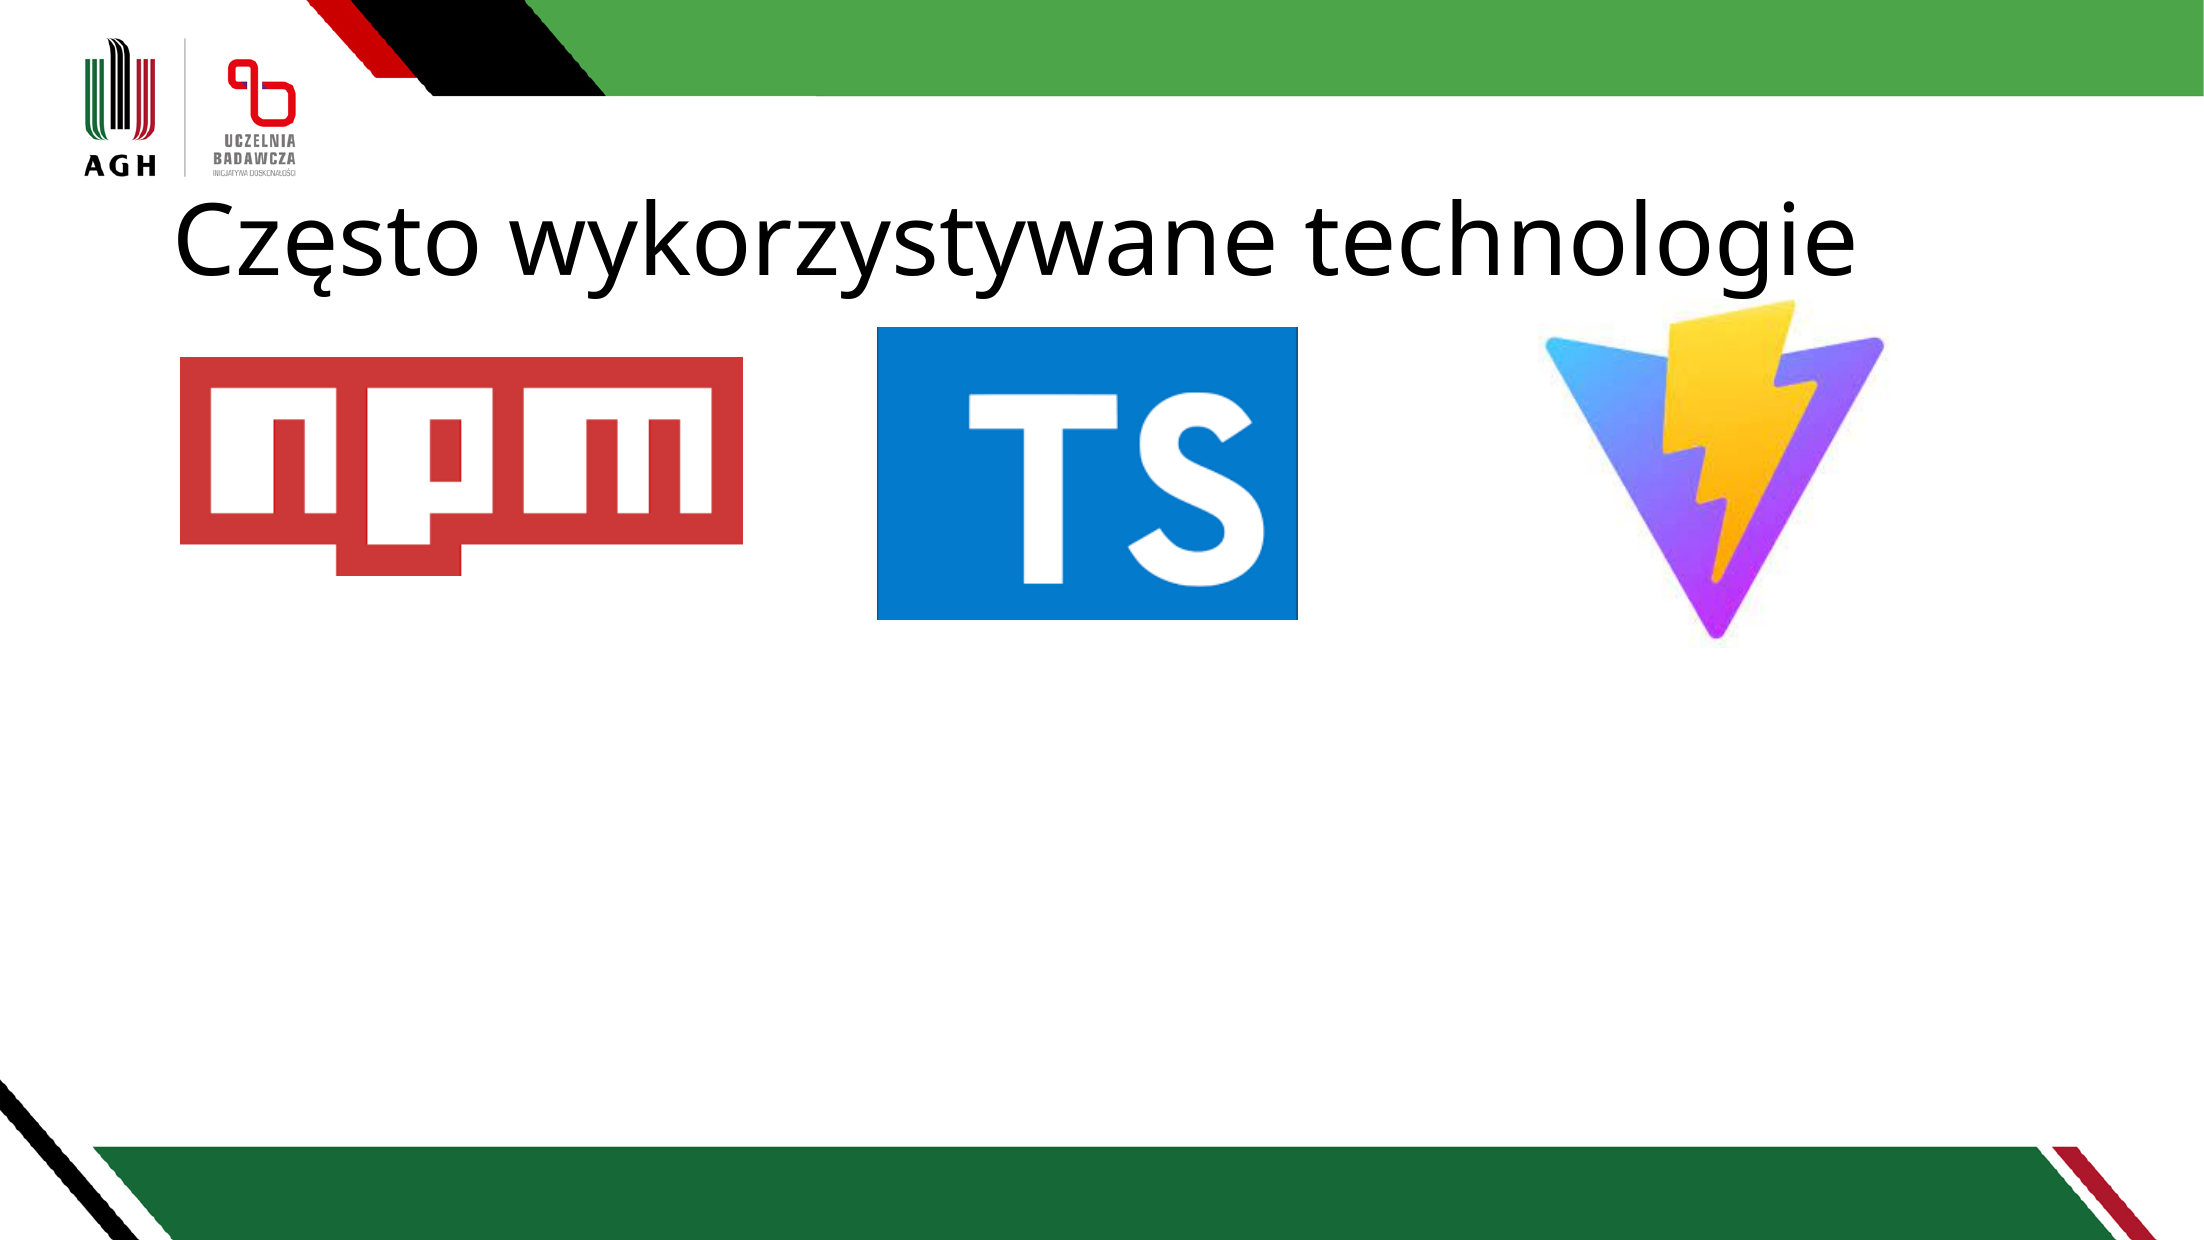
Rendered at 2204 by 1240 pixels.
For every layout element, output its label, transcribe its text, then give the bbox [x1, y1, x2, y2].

title Często wykorzystywane technologie [157, 123, 2058, 363]
picture [0, 0, 2204, 1240]
